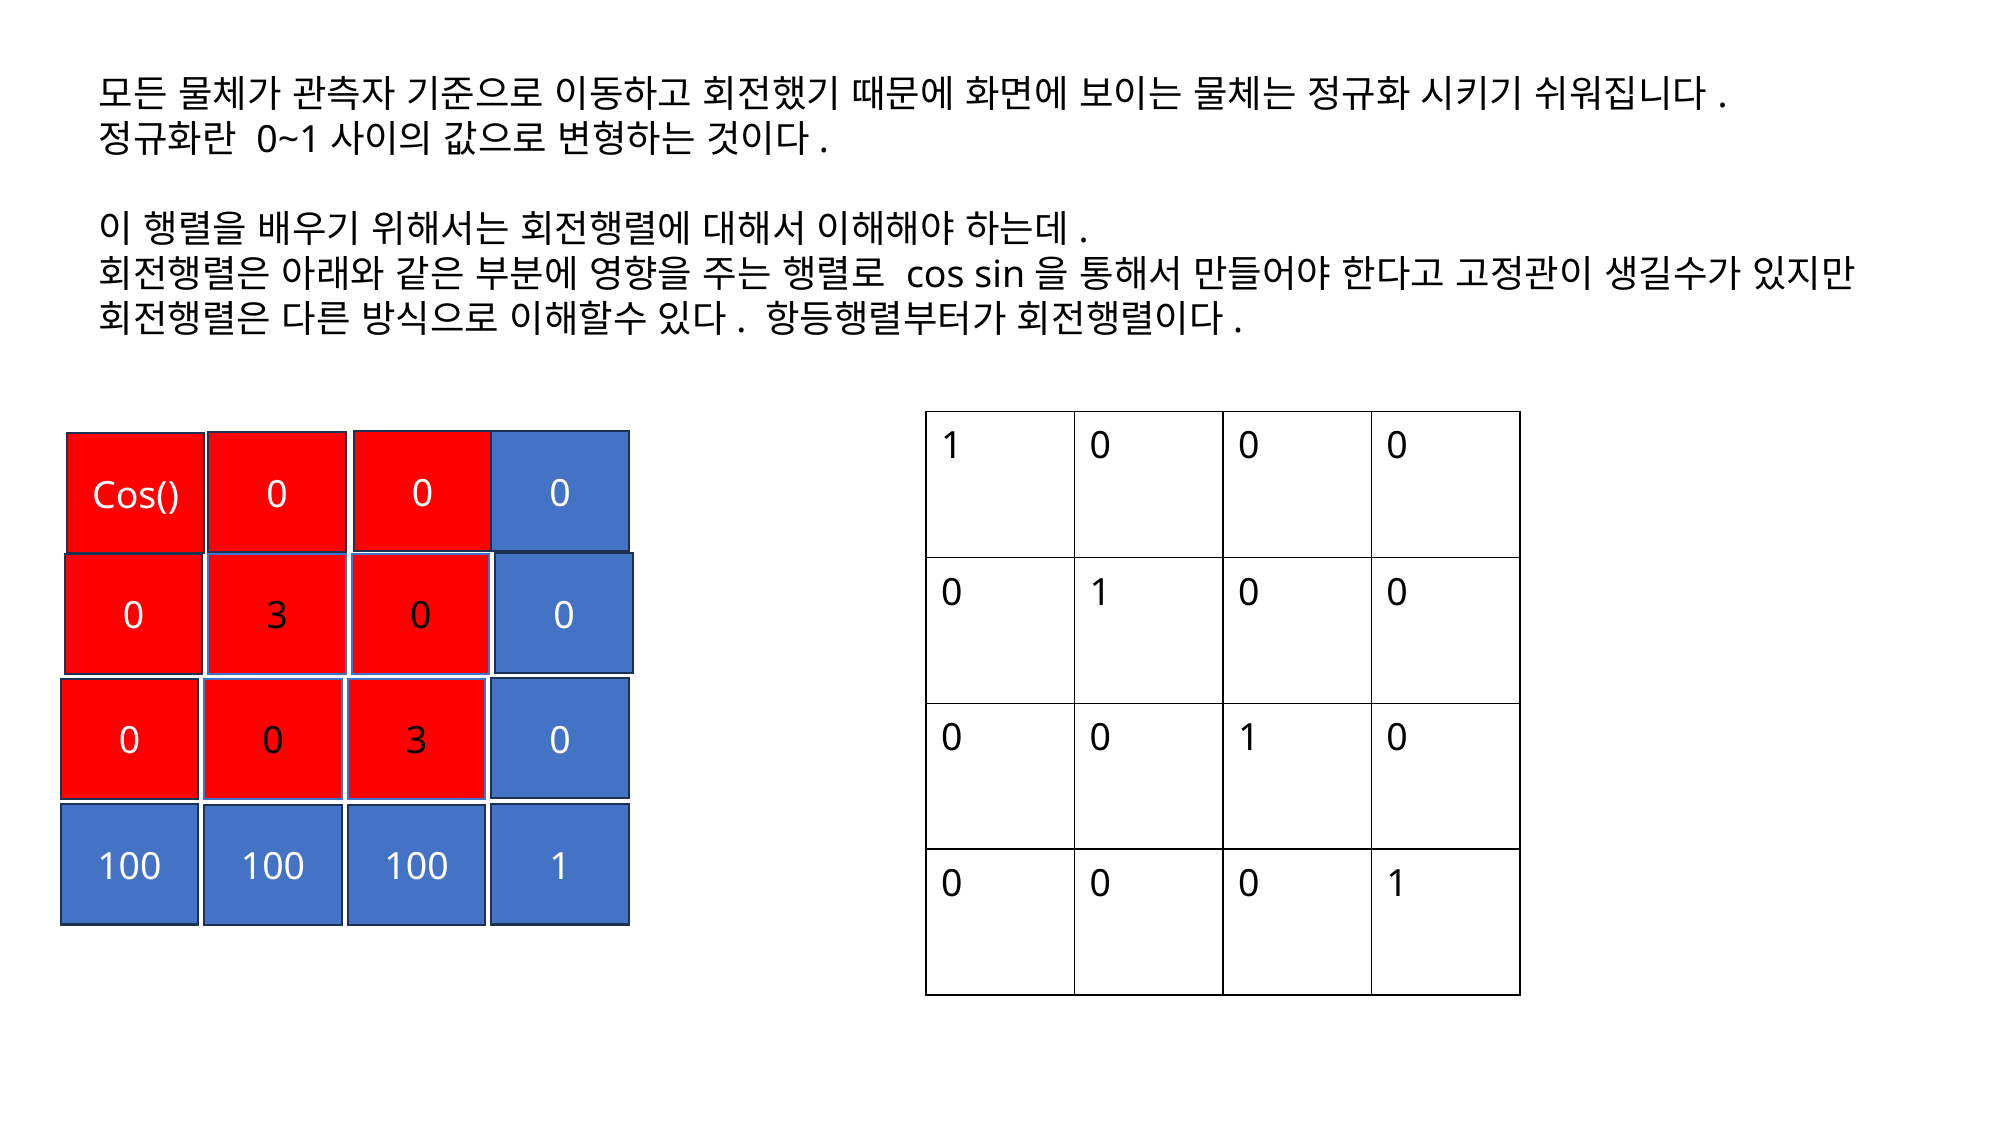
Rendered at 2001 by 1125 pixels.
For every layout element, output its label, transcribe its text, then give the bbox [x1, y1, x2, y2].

table_cell 0 [927, 850, 1074, 994]
table_cell 0 [1372, 704, 1519, 848]
text_box Cos() [66, 432, 205, 554]
text_box 1 [490, 803, 630, 926]
table_cell 0 [927, 558, 1074, 703]
table_cell 0 [1075, 850, 1222, 994]
text_box 모든 물체가 관측자 기준으로 이동하고 회전했기 때문에 화면에 보이는 물체는 정규화 시키기 쉬워집니다. 정규화란 0~1사이의 값으로 변형하는 것이다. 이 행렬을 배우기 위해서는 회전행렬에 대해서 이해해야 하는데. 회전행렬은 아래와 같은 부분에 영향을 주는 행렬로 cos sin을 통해서 만들어야 한다고 고정관이 생길수가 있지만 회전행렬은 다른 방식으로 이해할수 있다. 항등행렬부터가 회전행렬이다. [84, 62, 1946, 348]
table_cell 1 [1075, 558, 1222, 703]
table_header 0 [1372, 412, 1519, 557]
text_box 0 [64, 553, 203, 675]
text_box 0 [494, 552, 634, 674]
table_cell 0 [1224, 850, 1371, 994]
text_box 100 [60, 803, 199, 926]
text_box 0 [490, 430, 630, 552]
table_header 1 [927, 412, 1074, 557]
table_cell 1 [1372, 850, 1519, 994]
text_box 0 [60, 678, 199, 800]
table_cell 0 [1075, 704, 1222, 848]
text_box 3 [207, 553, 347, 675]
text_box 100 [347, 804, 486, 926]
table_header 0 [1224, 412, 1371, 557]
table_cell 1 [1224, 704, 1371, 848]
text_box 0 [490, 677, 630, 799]
table_cell 0 [1372, 558, 1519, 703]
text_box 0 [207, 431, 347, 553]
table_cell 0 [1224, 558, 1371, 703]
table_header 0 [1075, 412, 1222, 557]
text_box 0 [203, 678, 343, 800]
text_box 0 [353, 430, 490, 552]
table_cell 0 [927, 704, 1074, 848]
text_box 0 [351, 553, 490, 675]
text_box 100 [203, 804, 343, 926]
text_box 3 [347, 678, 486, 800]
